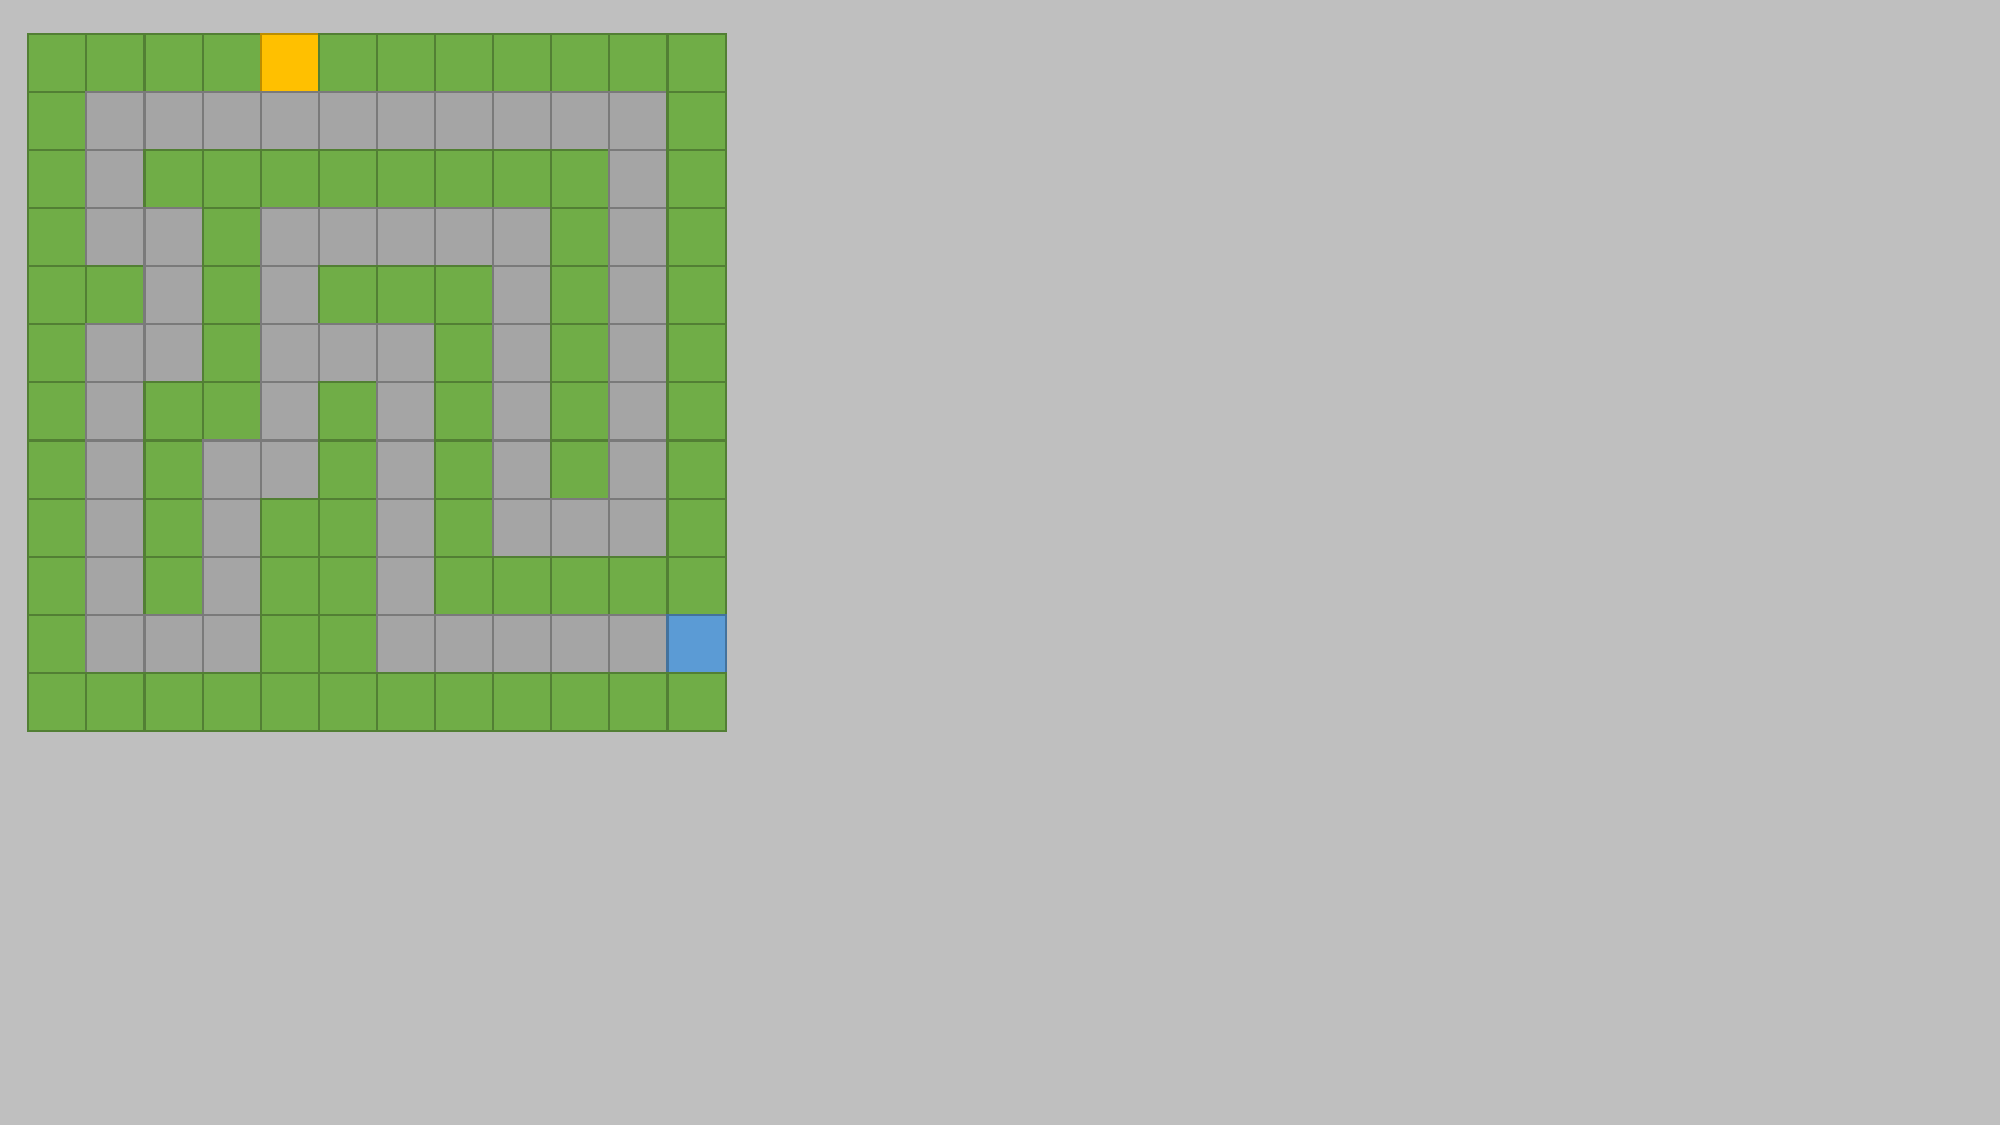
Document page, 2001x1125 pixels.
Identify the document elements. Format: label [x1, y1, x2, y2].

text_box [608, 672, 666, 732]
text_box [434, 265, 492, 323]
text_box [550, 149, 608, 207]
text_box [85, 91, 143, 149]
text_box [434, 672, 492, 732]
text_box [202, 149, 260, 207]
text_box [202, 91, 260, 149]
text_box [318, 556, 376, 614]
text_box [666, 33, 727, 91]
text_box [434, 323, 492, 381]
text_box [666, 323, 727, 381]
text_box [492, 672, 550, 732]
text_box [608, 207, 666, 265]
text_box [666, 672, 727, 732]
text_box [608, 556, 666, 614]
text_box [318, 207, 376, 265]
text_box [85, 439, 143, 498]
text_box [492, 265, 550, 323]
text_box [550, 323, 608, 381]
text_box [85, 672, 143, 732]
text_box [318, 381, 376, 439]
text_box [202, 381, 260, 439]
text_box [260, 556, 318, 614]
text_box [85, 381, 143, 439]
text_box [608, 265, 666, 323]
text_box [143, 672, 202, 732]
text_box [434, 556, 492, 614]
text_box [27, 614, 85, 672]
text_box [202, 439, 260, 498]
text_box [550, 381, 608, 439]
text_box [27, 207, 85, 265]
text_box [143, 556, 202, 614]
text_box [550, 556, 608, 614]
text_box [260, 323, 318, 381]
text_box [376, 672, 434, 732]
text_box [666, 556, 727, 614]
text_box [27, 381, 85, 439]
text_box [492, 91, 550, 149]
text_box [492, 33, 550, 91]
text_box [492, 381, 550, 439]
text_box [608, 33, 666, 91]
text_box [550, 91, 608, 149]
text_box [202, 323, 260, 381]
text_box [550, 614, 608, 672]
text_box [143, 439, 202, 498]
text_box [143, 498, 202, 556]
text_box [260, 207, 318, 265]
text_box [143, 381, 202, 439]
text_box [85, 498, 143, 556]
text_box [492, 614, 550, 672]
text_box [318, 498, 376, 556]
text_box [492, 323, 550, 381]
text_box [27, 323, 85, 381]
text_box [202, 33, 260, 91]
text_box [27, 91, 85, 149]
text_box [143, 149, 202, 207]
text_box [376, 381, 434, 439]
text_box [376, 439, 434, 498]
text_box [318, 614, 376, 672]
text_box [434, 207, 492, 265]
text_box [434, 91, 492, 149]
text_box [260, 498, 318, 556]
text_box [27, 498, 85, 556]
text_box [608, 381, 666, 439]
text_box [260, 33, 318, 91]
text_box [608, 439, 666, 498]
text_box [376, 207, 434, 265]
text_box [318, 265, 376, 323]
text_box [376, 498, 434, 556]
text_box [550, 498, 608, 556]
text_box [318, 323, 376, 381]
text_box [492, 498, 550, 556]
text_box [27, 33, 85, 91]
text_box [85, 33, 143, 91]
text_box [492, 439, 550, 498]
text_box [27, 672, 85, 732]
text_box [202, 498, 260, 556]
text_box [666, 498, 727, 556]
text_box [318, 672, 376, 732]
text_box [318, 149, 376, 207]
text_box [260, 91, 318, 149]
text_box [376, 33, 434, 91]
text_box [608, 91, 666, 149]
text_box [202, 672, 260, 732]
text_box [666, 614, 727, 672]
text_box [434, 149, 492, 207]
text_box [666, 207, 727, 265]
text_box [376, 265, 434, 323]
text_box [85, 149, 143, 207]
text_box [143, 614, 202, 672]
text_box [434, 381, 492, 439]
text_box [143, 323, 202, 381]
text_box [260, 265, 318, 323]
text_box [260, 439, 318, 498]
text_box [85, 556, 143, 614]
text_box [85, 207, 143, 265]
text_box [376, 556, 434, 614]
text_box [318, 439, 376, 498]
text_box [666, 439, 727, 498]
text_box [666, 149, 727, 207]
text_box [260, 672, 318, 732]
text_box [608, 614, 666, 672]
text_box [85, 614, 143, 672]
text_box [550, 672, 608, 732]
text_box [434, 33, 492, 91]
text_box [202, 556, 260, 614]
text_box [27, 439, 85, 498]
text_box [27, 265, 85, 323]
text_box [260, 614, 318, 672]
text_box [666, 91, 727, 149]
text_box [202, 614, 260, 672]
text_box [376, 91, 434, 149]
text_box [85, 323, 143, 381]
text_box [143, 91, 202, 149]
text_box [318, 33, 376, 91]
text_box [260, 149, 318, 207]
text_box [434, 614, 492, 672]
text_box [143, 207, 202, 265]
text_box [550, 265, 608, 323]
text_box [27, 149, 85, 207]
text_box [260, 381, 318, 439]
text_box [608, 149, 666, 207]
text_box [376, 323, 434, 381]
text_box [666, 381, 727, 439]
text_box [608, 498, 666, 556]
text_box [376, 614, 434, 672]
text_box [85, 265, 143, 323]
text_box [550, 207, 608, 265]
text_box [492, 149, 550, 207]
text_box [202, 265, 260, 323]
text_box [492, 207, 550, 265]
text_box [434, 439, 492, 498]
text_box [434, 498, 492, 556]
text_box [376, 149, 434, 207]
text_box [666, 265, 727, 323]
text_box [143, 265, 202, 323]
text_box [202, 207, 260, 265]
text_box [143, 33, 202, 91]
text_box [27, 556, 85, 614]
text_box [492, 556, 550, 614]
text_box [550, 33, 608, 91]
text_box [608, 323, 666, 381]
text_box [550, 439, 608, 498]
text_box [318, 91, 376, 149]
